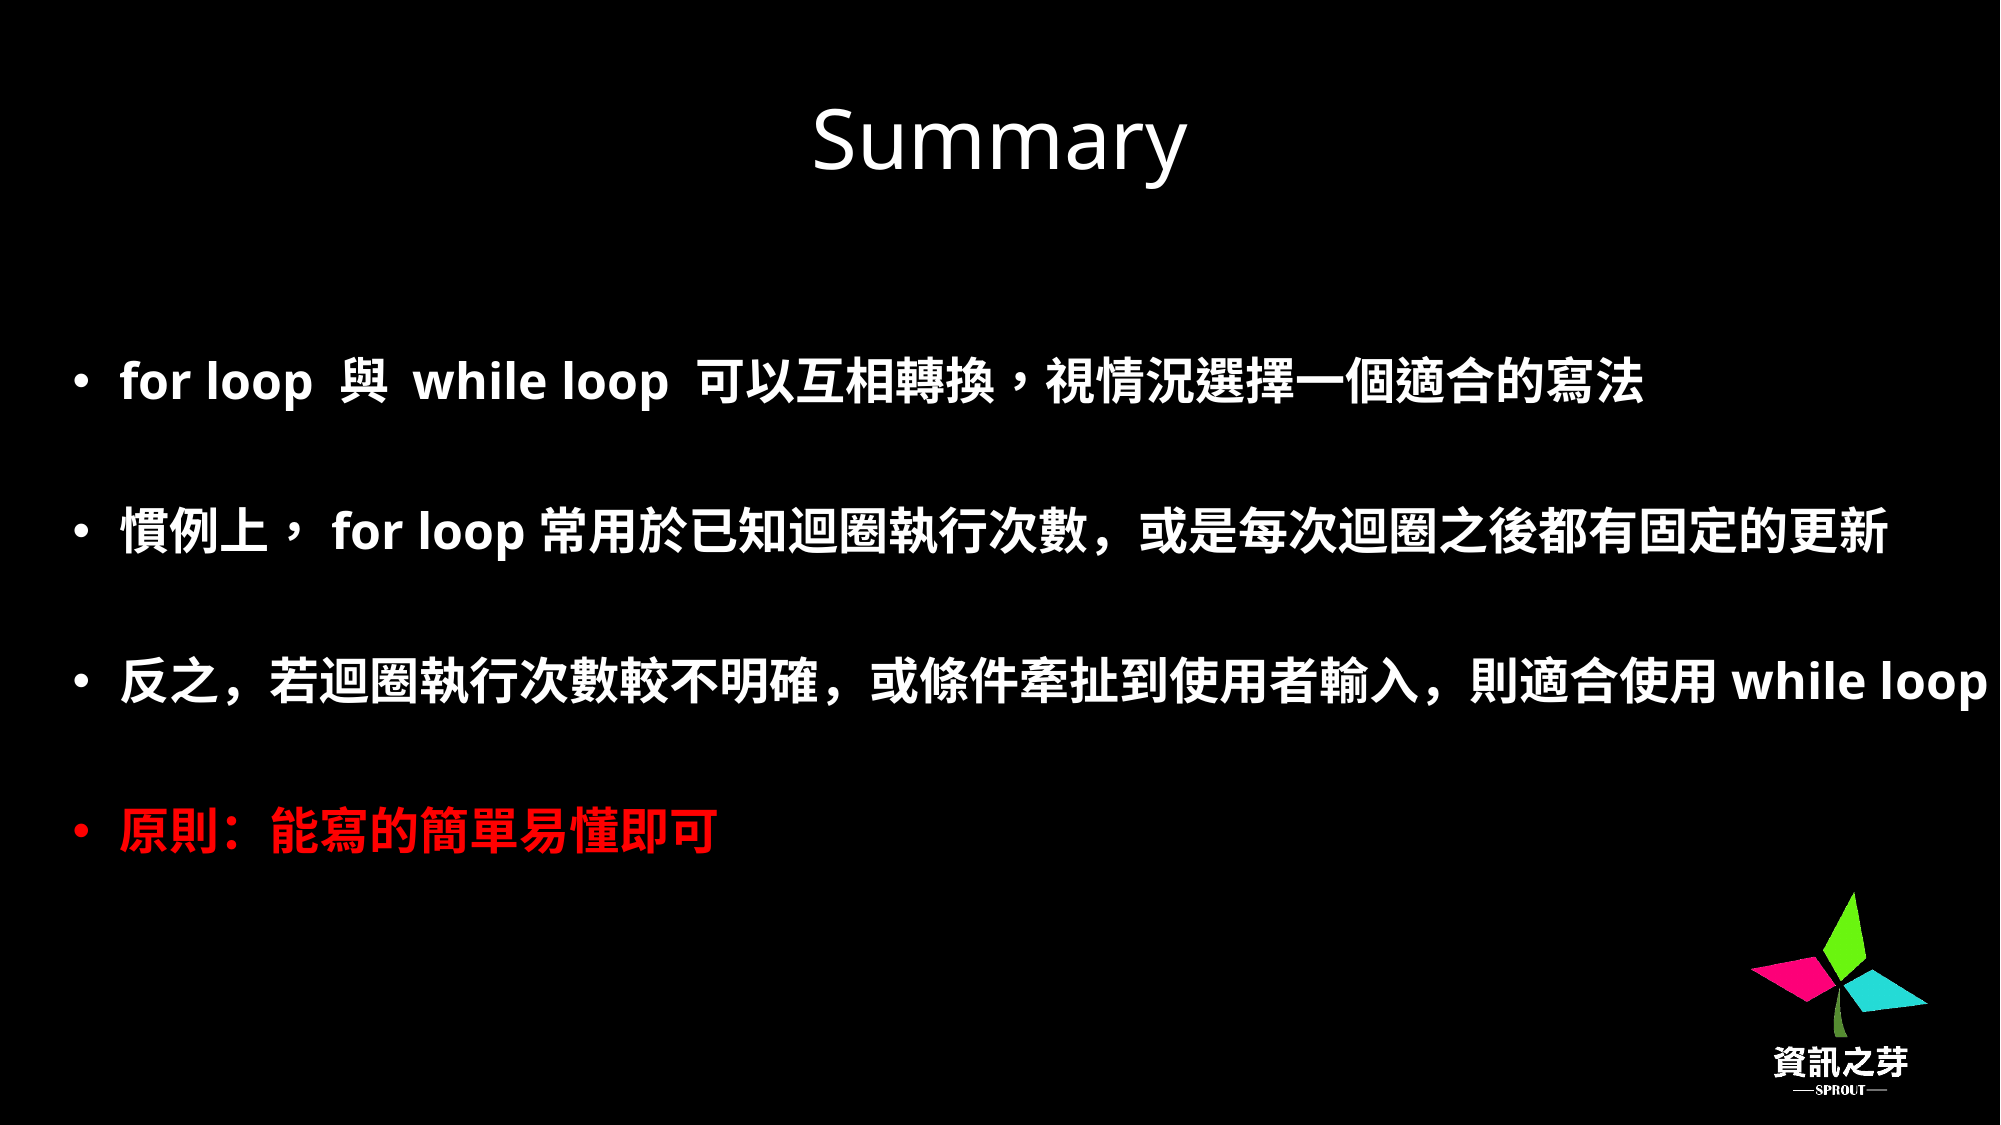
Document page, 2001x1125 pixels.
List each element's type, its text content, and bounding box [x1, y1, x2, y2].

picture [1737, 888, 1950, 1102]
text_box Summary [796, 78, 1204, 194]
text_box for loop 與 while loop 可以互相轉換，視情況選擇一個適合的寫法 慣例上，for loop常用於已知迴圈執行次數，或是每次迴圈之後都有固定的更新 反之，若迴圈執行次數較不明確，或條件牽扯到使用者輸入，則適合使用while loop 原則：能寫的簡單易懂即可 [145, 252, 2000, 868]
text_box [0, 139, 270, 1027]
